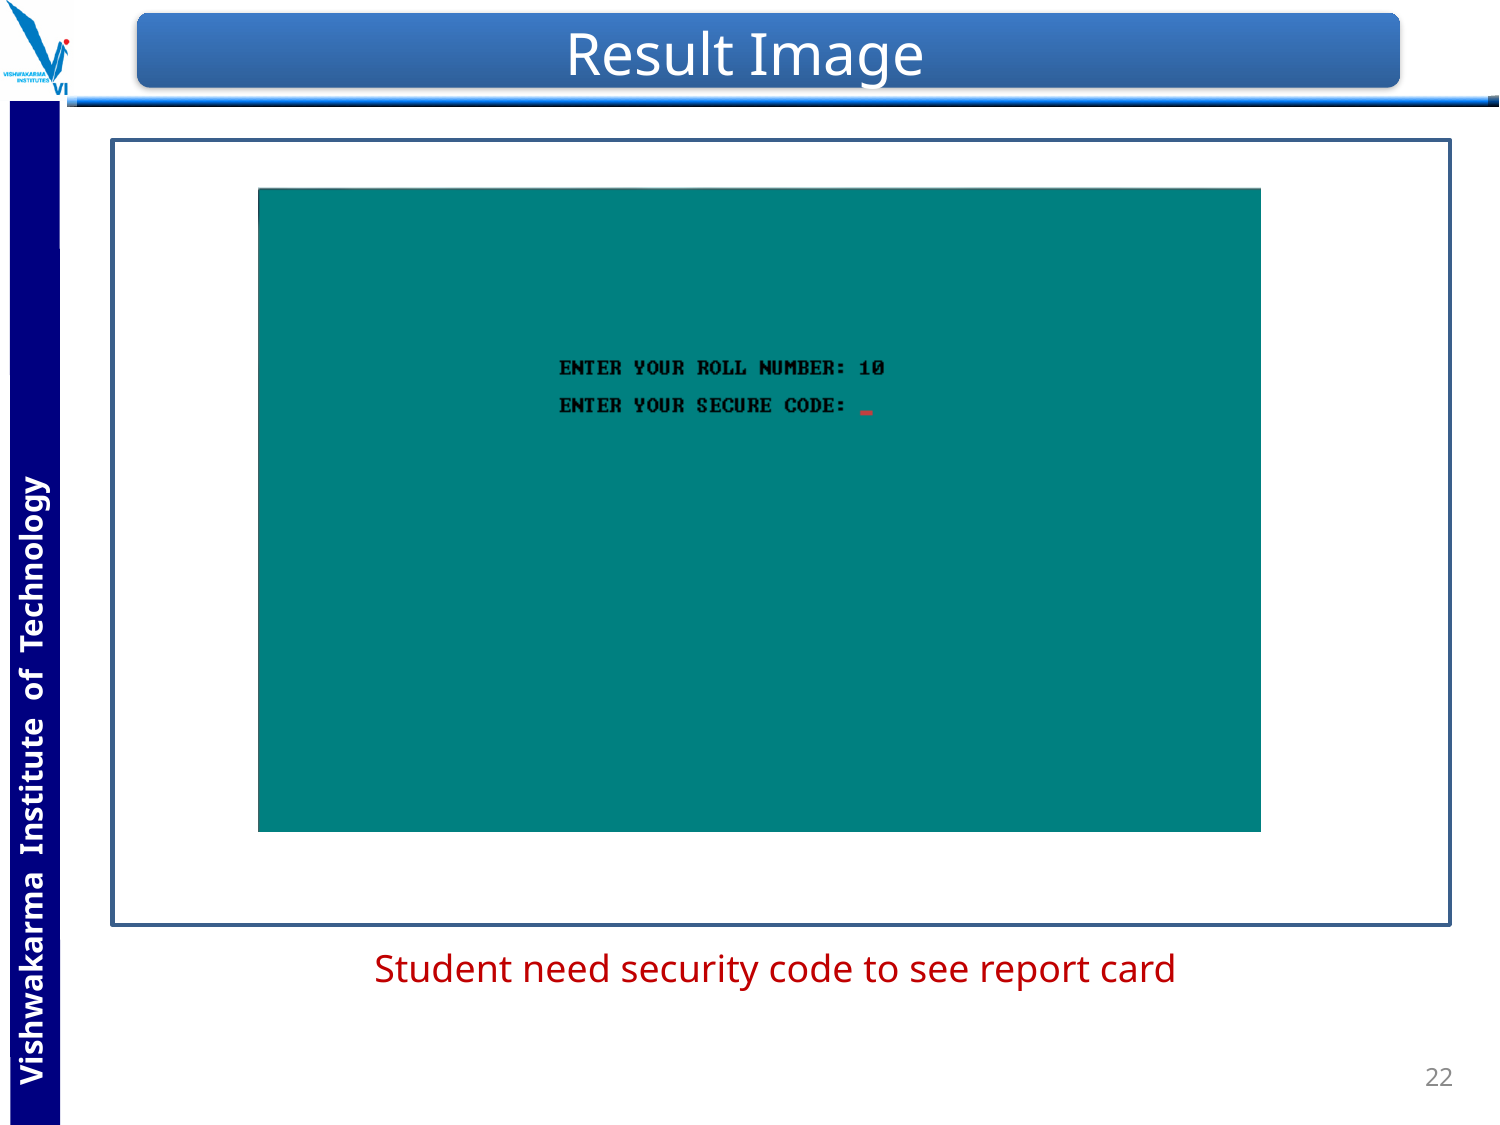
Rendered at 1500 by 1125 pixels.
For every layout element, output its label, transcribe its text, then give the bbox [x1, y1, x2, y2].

text_box Student need security code to see report card [99, 937, 1452, 998]
slide_number 22 [1212, 1062, 1475, 1095]
picture [258, 187, 1261, 832]
text_box [110, 138, 1452, 927]
title Result Image [270, 0, 1221, 106]
picture [67, 95, 1499, 107]
